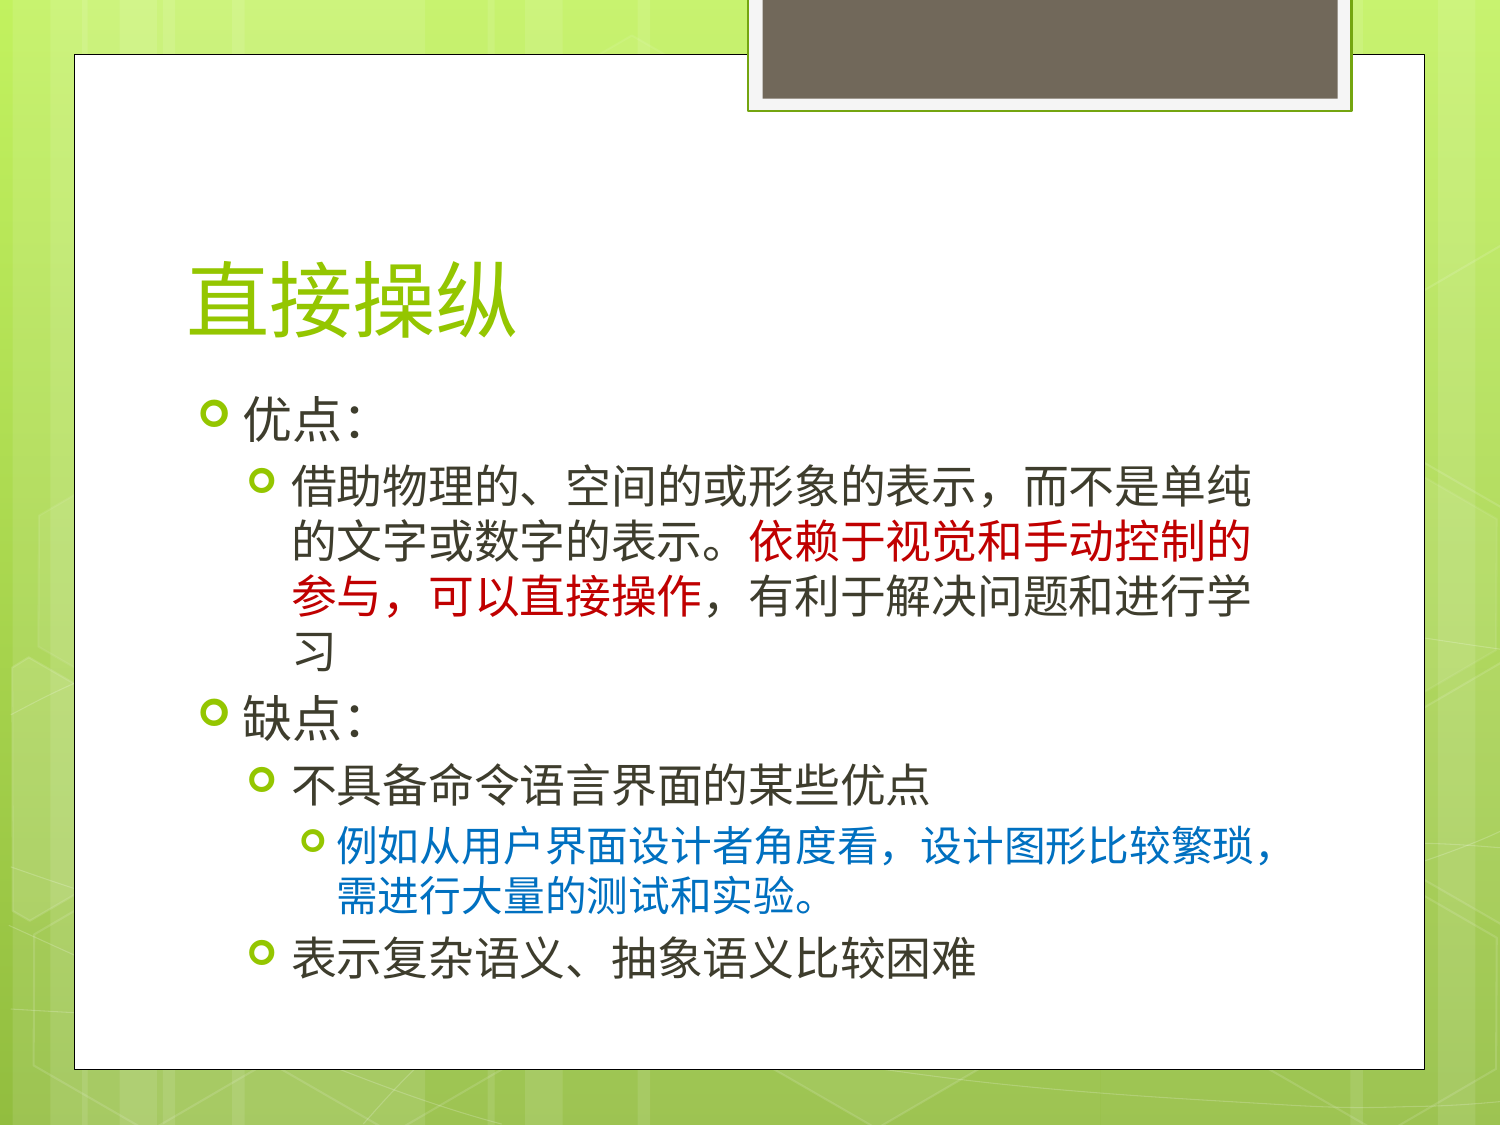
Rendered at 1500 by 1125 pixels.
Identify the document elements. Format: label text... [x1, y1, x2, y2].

list 优点： 借助物理的、空间的或形象的表示，而不是单纯的文字或数字的表示。依赖于视觉和手动控制的参与，可以直接操作，有利于解决问题和进行学习 缺点： 不具备命令语言界面的某些优点 例如从用户界面设计者角度看，设计图形比较繁琐，需进行大量的测试和实验。 表示复杂语义、抽象语义比较困难 [171, 381, 1283, 957]
title 直接操纵 [171, 168, 1324, 357]
